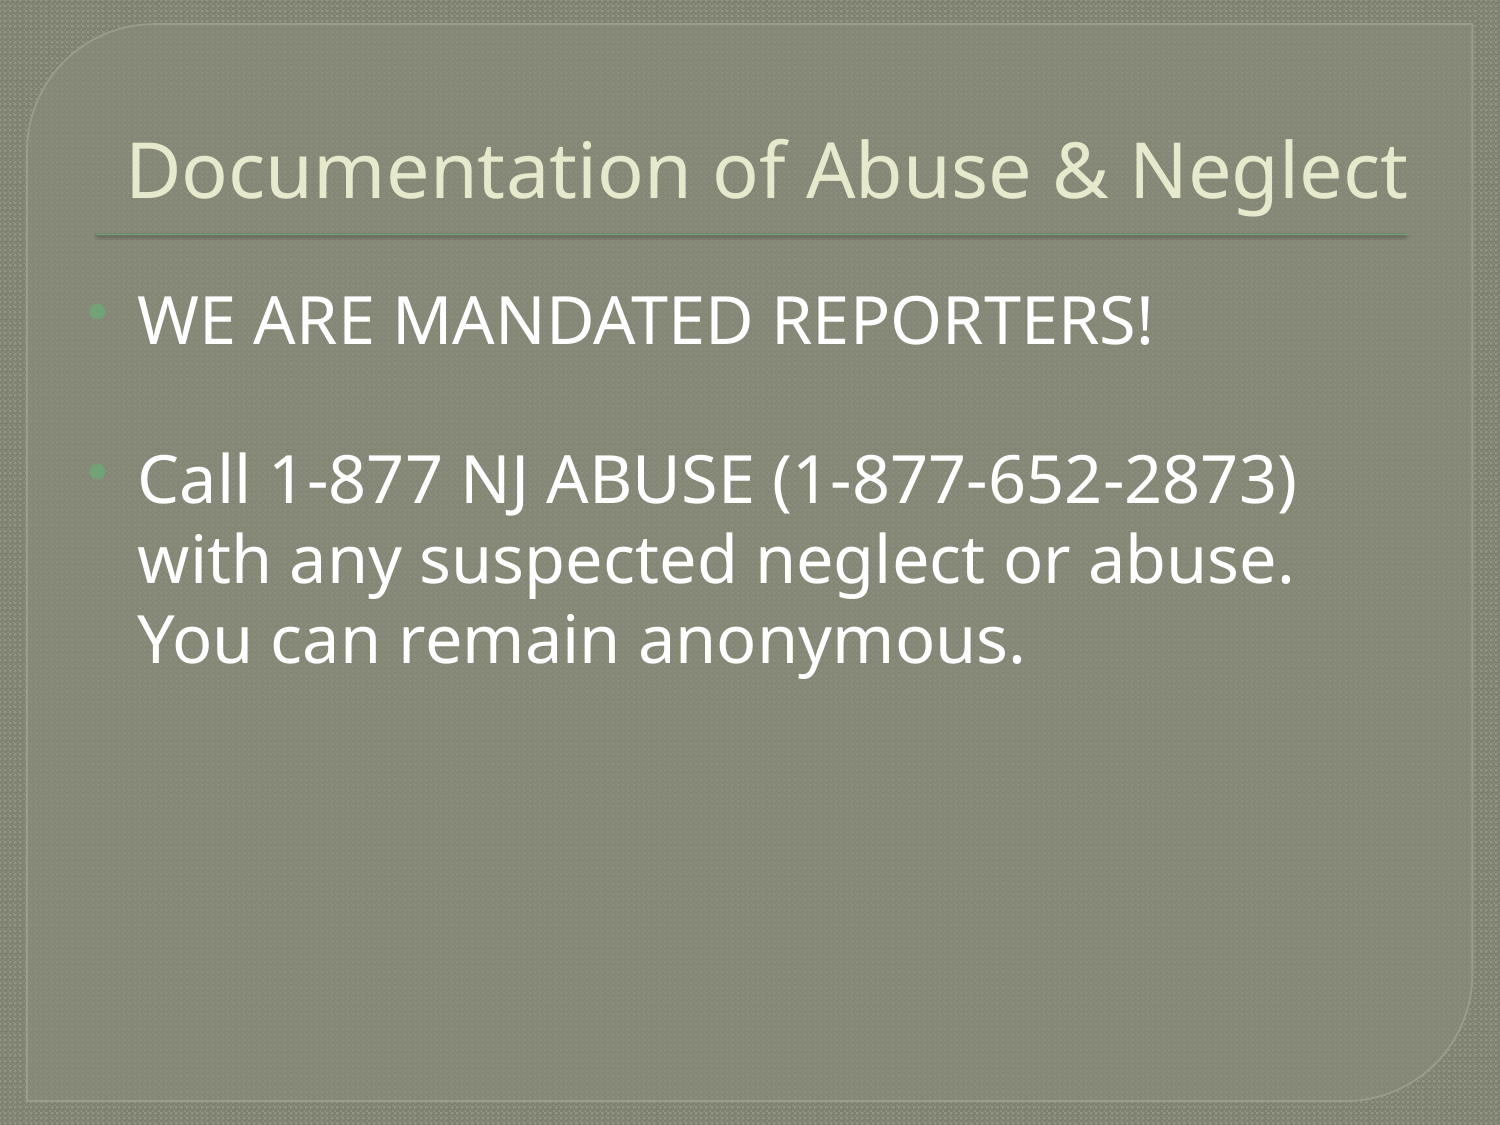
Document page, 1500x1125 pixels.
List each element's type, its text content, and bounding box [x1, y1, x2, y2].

list WE ARE MANDATED REPORTERS! Call 1-877 NJ ABUSE (1-877-652-2873) with any suspected neglect or abuse. You can remain anonymous. [75, 270, 1425, 1013]
title Documentation of Abuse & Neglect [75, 41, 1425, 230]
